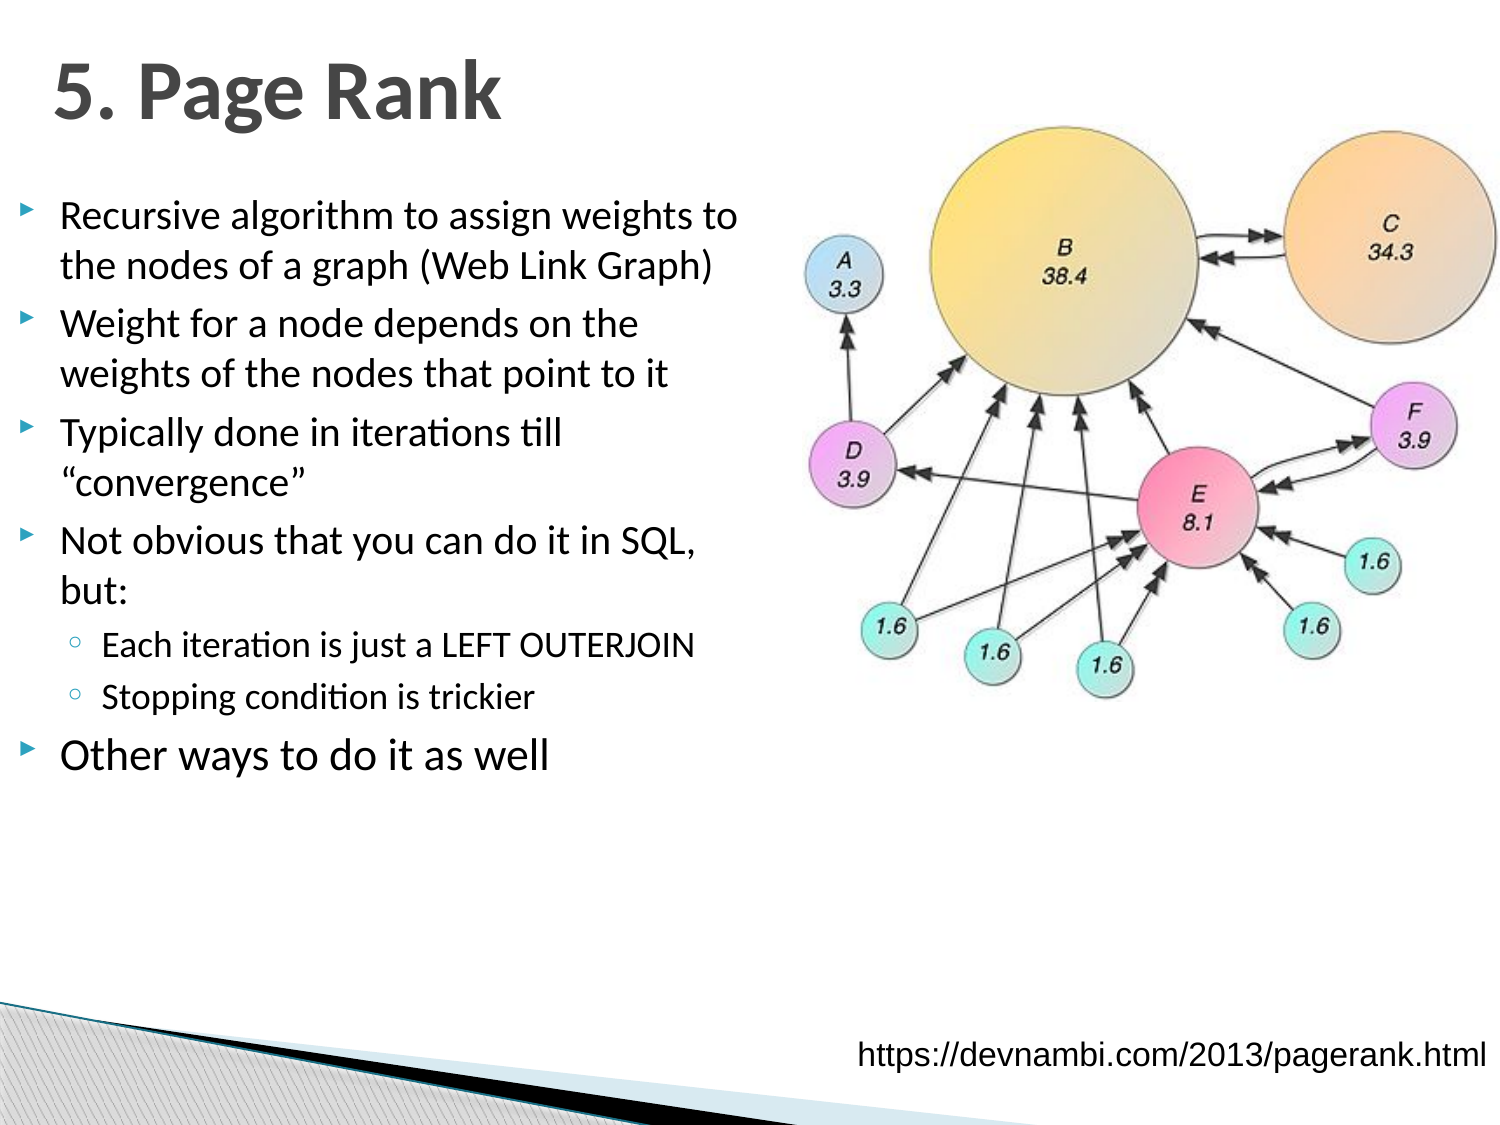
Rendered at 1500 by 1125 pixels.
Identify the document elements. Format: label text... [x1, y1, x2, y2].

text_box https://devnambi.com/2013/pagerank.html [614, 1017, 1500, 1103]
picture [802, 124, 1500, 703]
list Recursive algorithm to assign weights to the nodes of a graph (Web Link Graph) Weight for a node depends on the weights of the nodes that point to it Typically done in iterations till “convergence” Not obvious that you can do it in SQL, but: Each iteration is just a LEFT OUTERJOIN Stopping condition is trickier Other ways to do it as well [0, 180, 776, 1019]
title 5. Page Rank [37, 24, 1425, 145]
text_box [63, 1019, 633, 1125]
